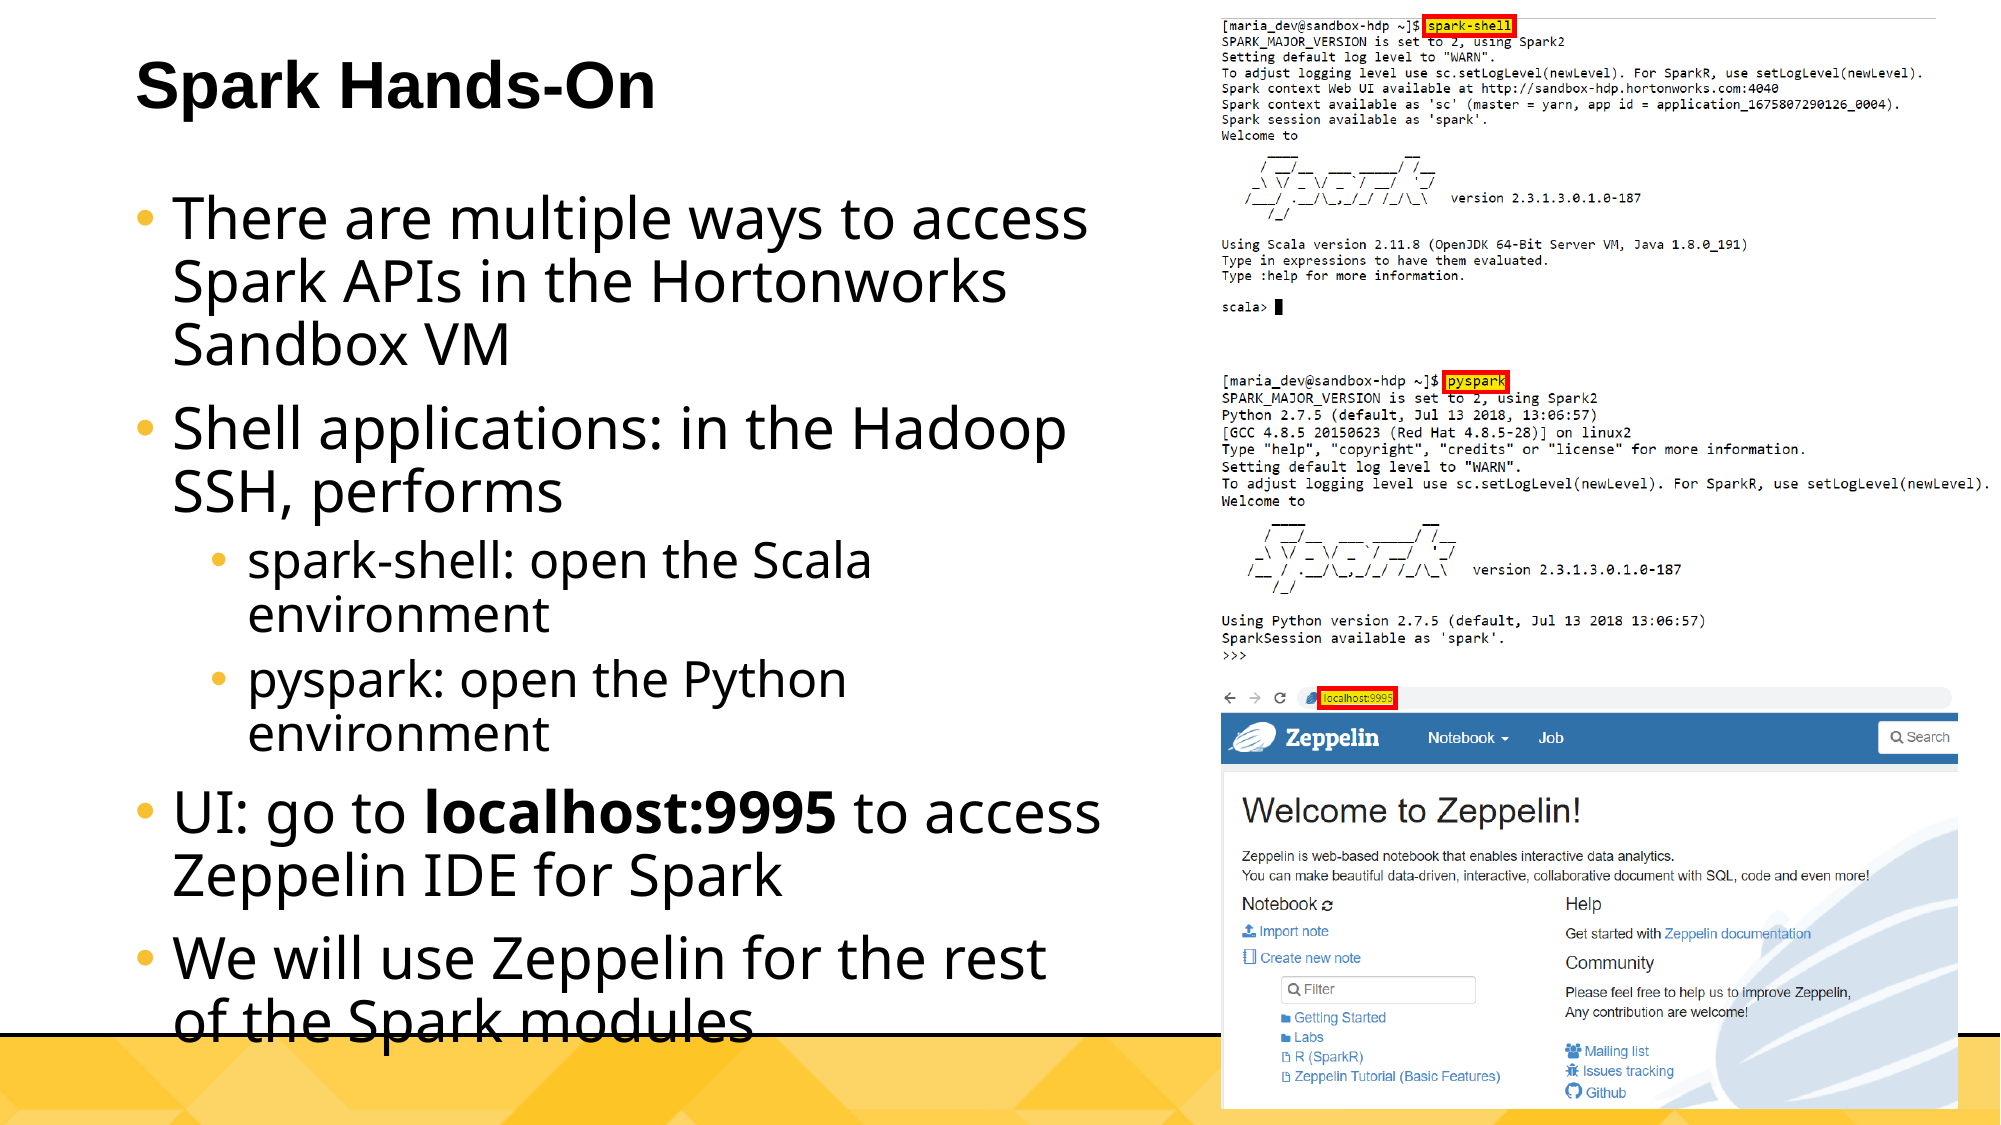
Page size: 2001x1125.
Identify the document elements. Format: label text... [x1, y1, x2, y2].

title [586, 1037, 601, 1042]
picture [1220, 370, 1996, 664]
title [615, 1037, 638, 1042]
picture [1220, 16, 1936, 316]
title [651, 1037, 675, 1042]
picture [1220, 685, 1958, 1109]
title Spark Hands-On [120, 44, 1220, 154]
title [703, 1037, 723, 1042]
list There are multiple ways to access Spark APIs in the Hortonworks Sandbox VM Shell applications: in the Hadoop SSH, performs spark-shell: open the Scala environment pyspark: open the Python environment UI: go to localhost:9995 to access Zeppelin IDE for Spark We will use Zeppelin for the rest of the Spark modules [120, 182, 1120, 1006]
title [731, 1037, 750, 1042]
